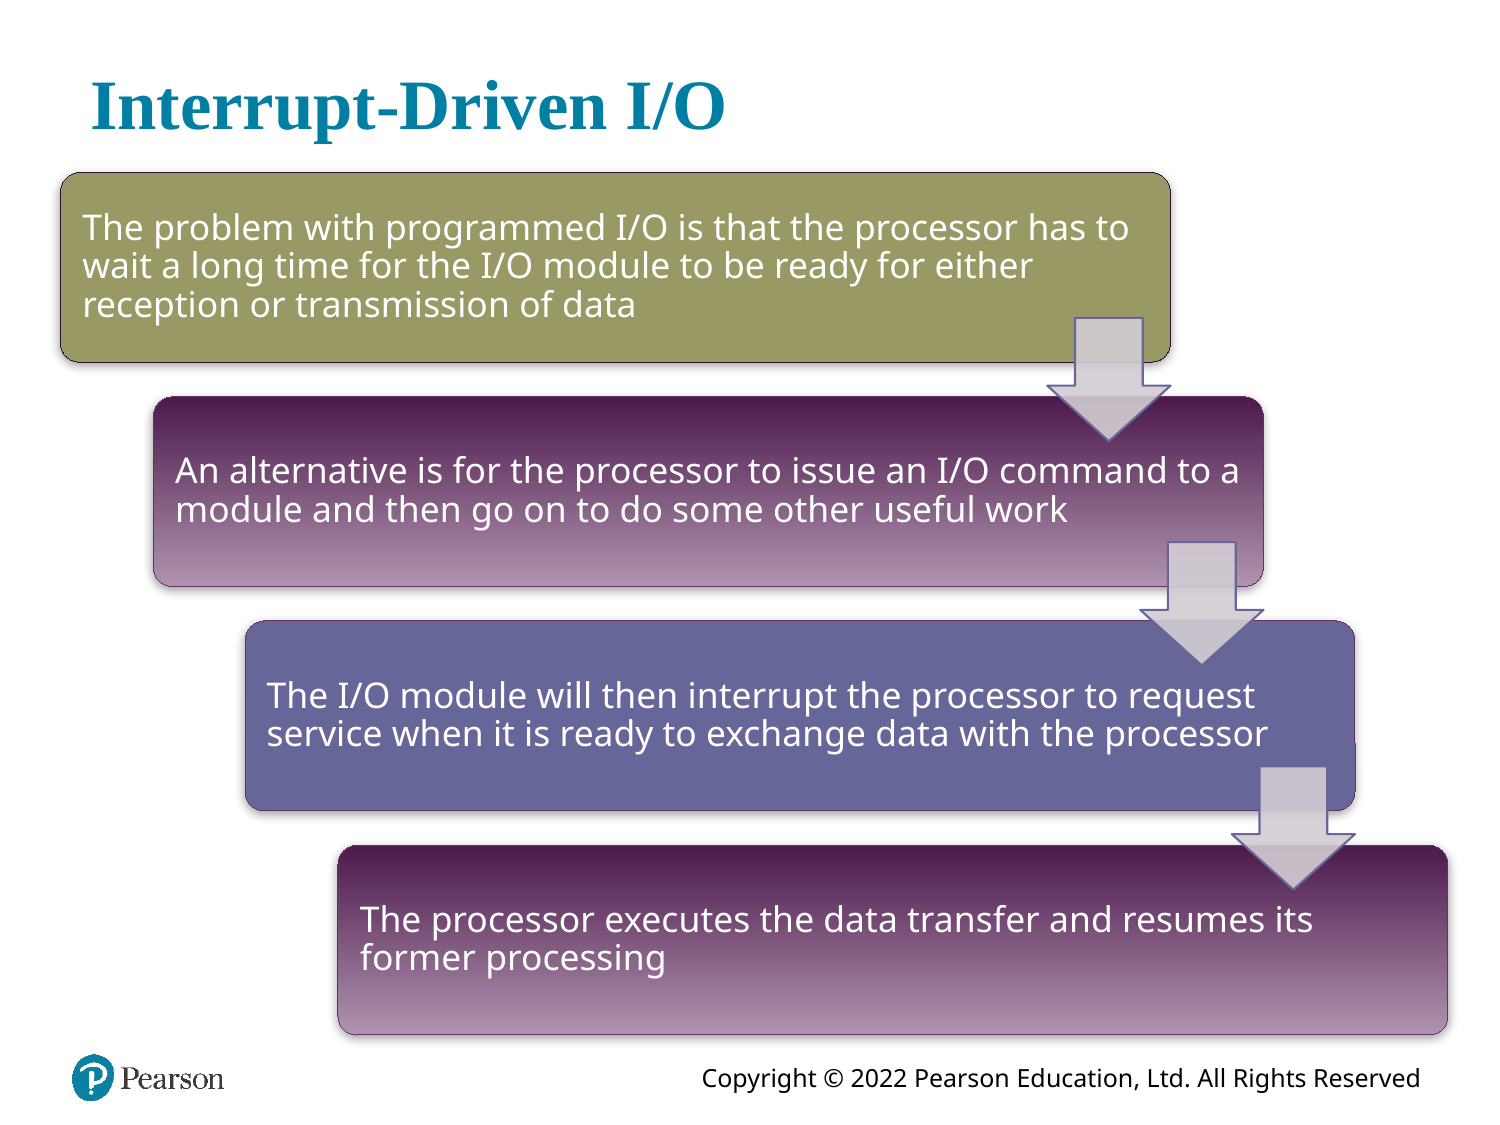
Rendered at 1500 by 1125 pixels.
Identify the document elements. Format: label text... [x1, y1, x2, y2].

picture [81, 1063, 106, 1088]
picture [72, 1054, 88, 1070]
title Interrupt-Driven I/O [75, 66, 1425, 159]
picture [72, 1088, 82, 1101]
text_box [60, 172, 1449, 1036]
picture [99, 1054, 224, 1101]
